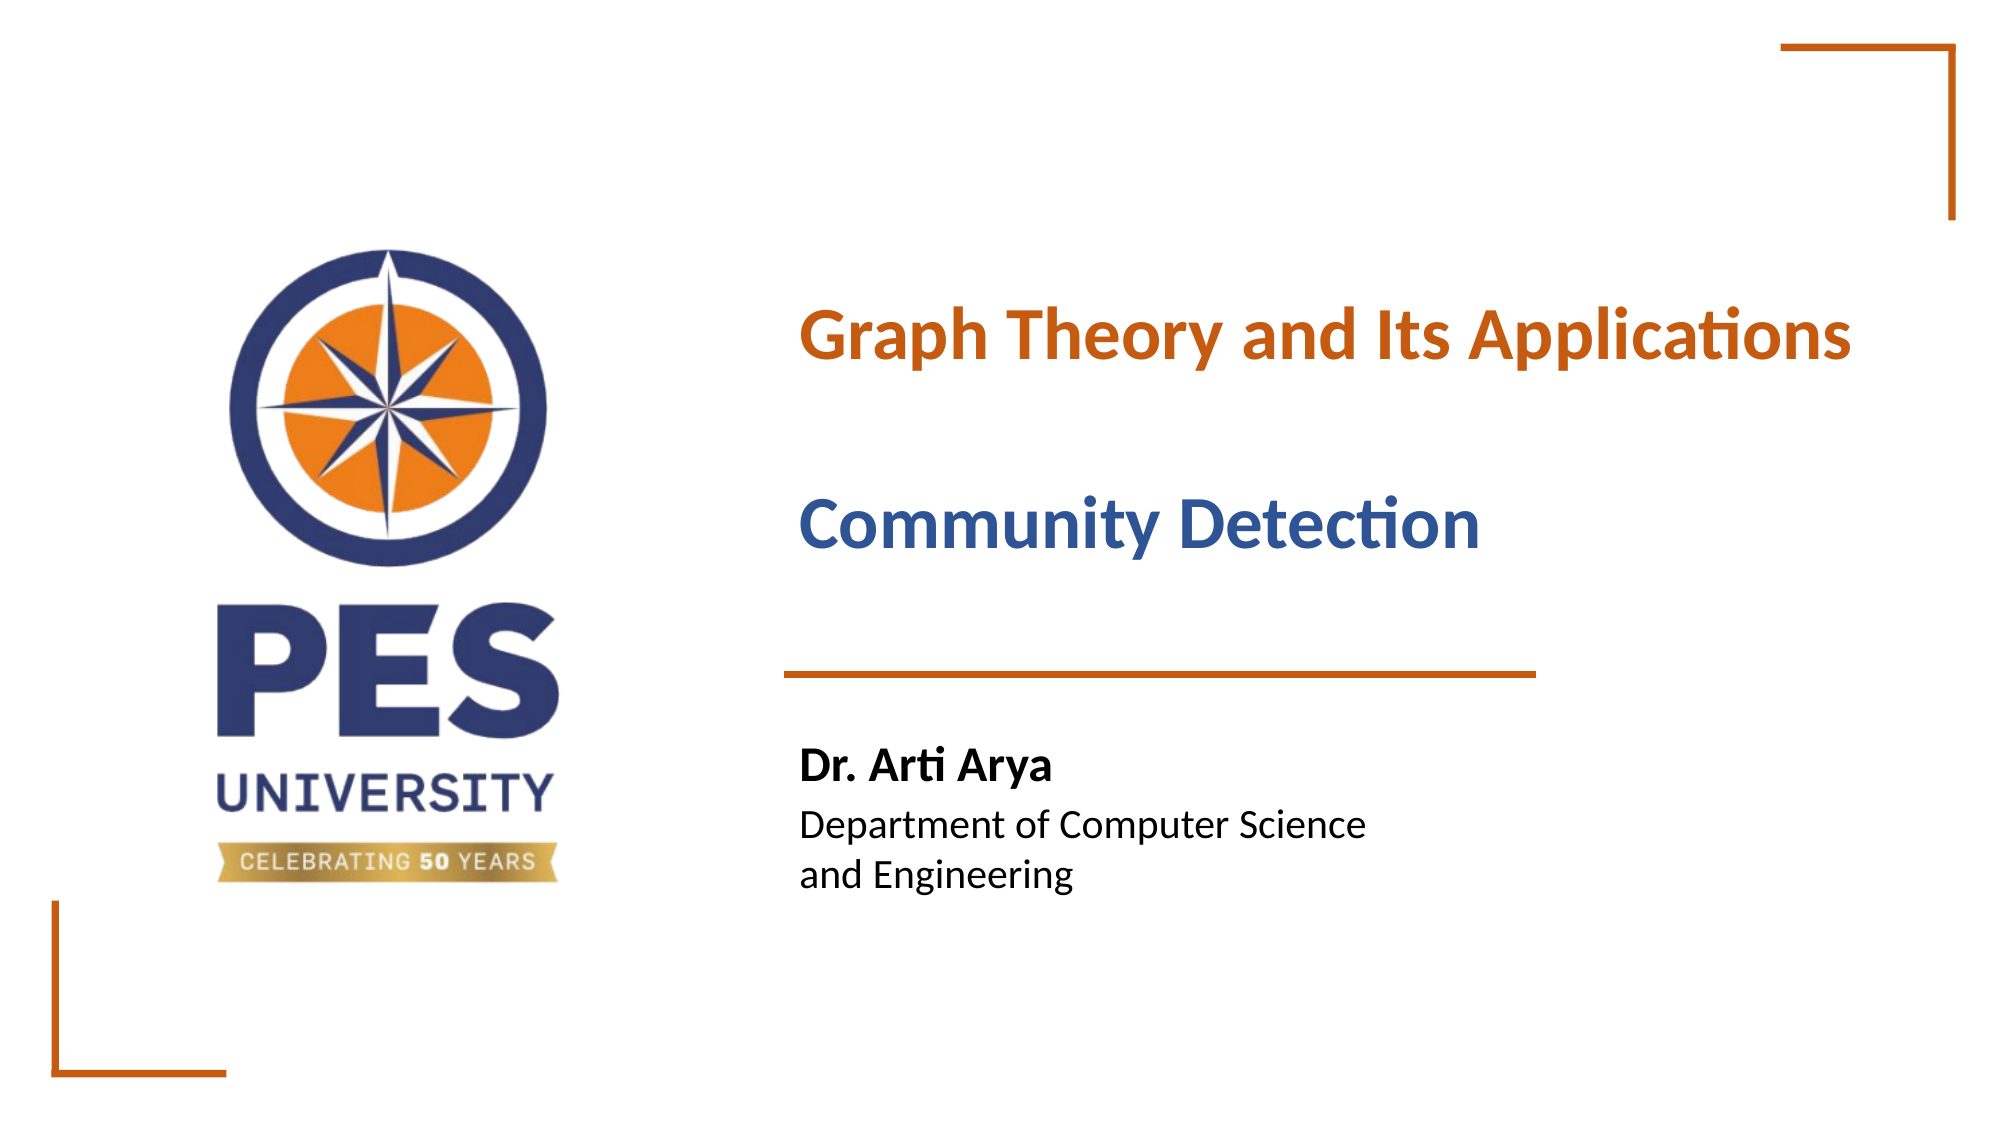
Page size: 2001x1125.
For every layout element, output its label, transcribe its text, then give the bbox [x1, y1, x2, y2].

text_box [51, 900, 227, 1078]
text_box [1780, 43, 1956, 221]
text_box Community Detection [784, 466, 2000, 572]
picture [168, 234, 587, 890]
text_box Dr. Arti Arya [784, 724, 2000, 789]
text_box Department of Computer Science and Engineering [784, 789, 2000, 905]
text_box Graph Theory and Its Applications [784, 276, 2000, 382]
